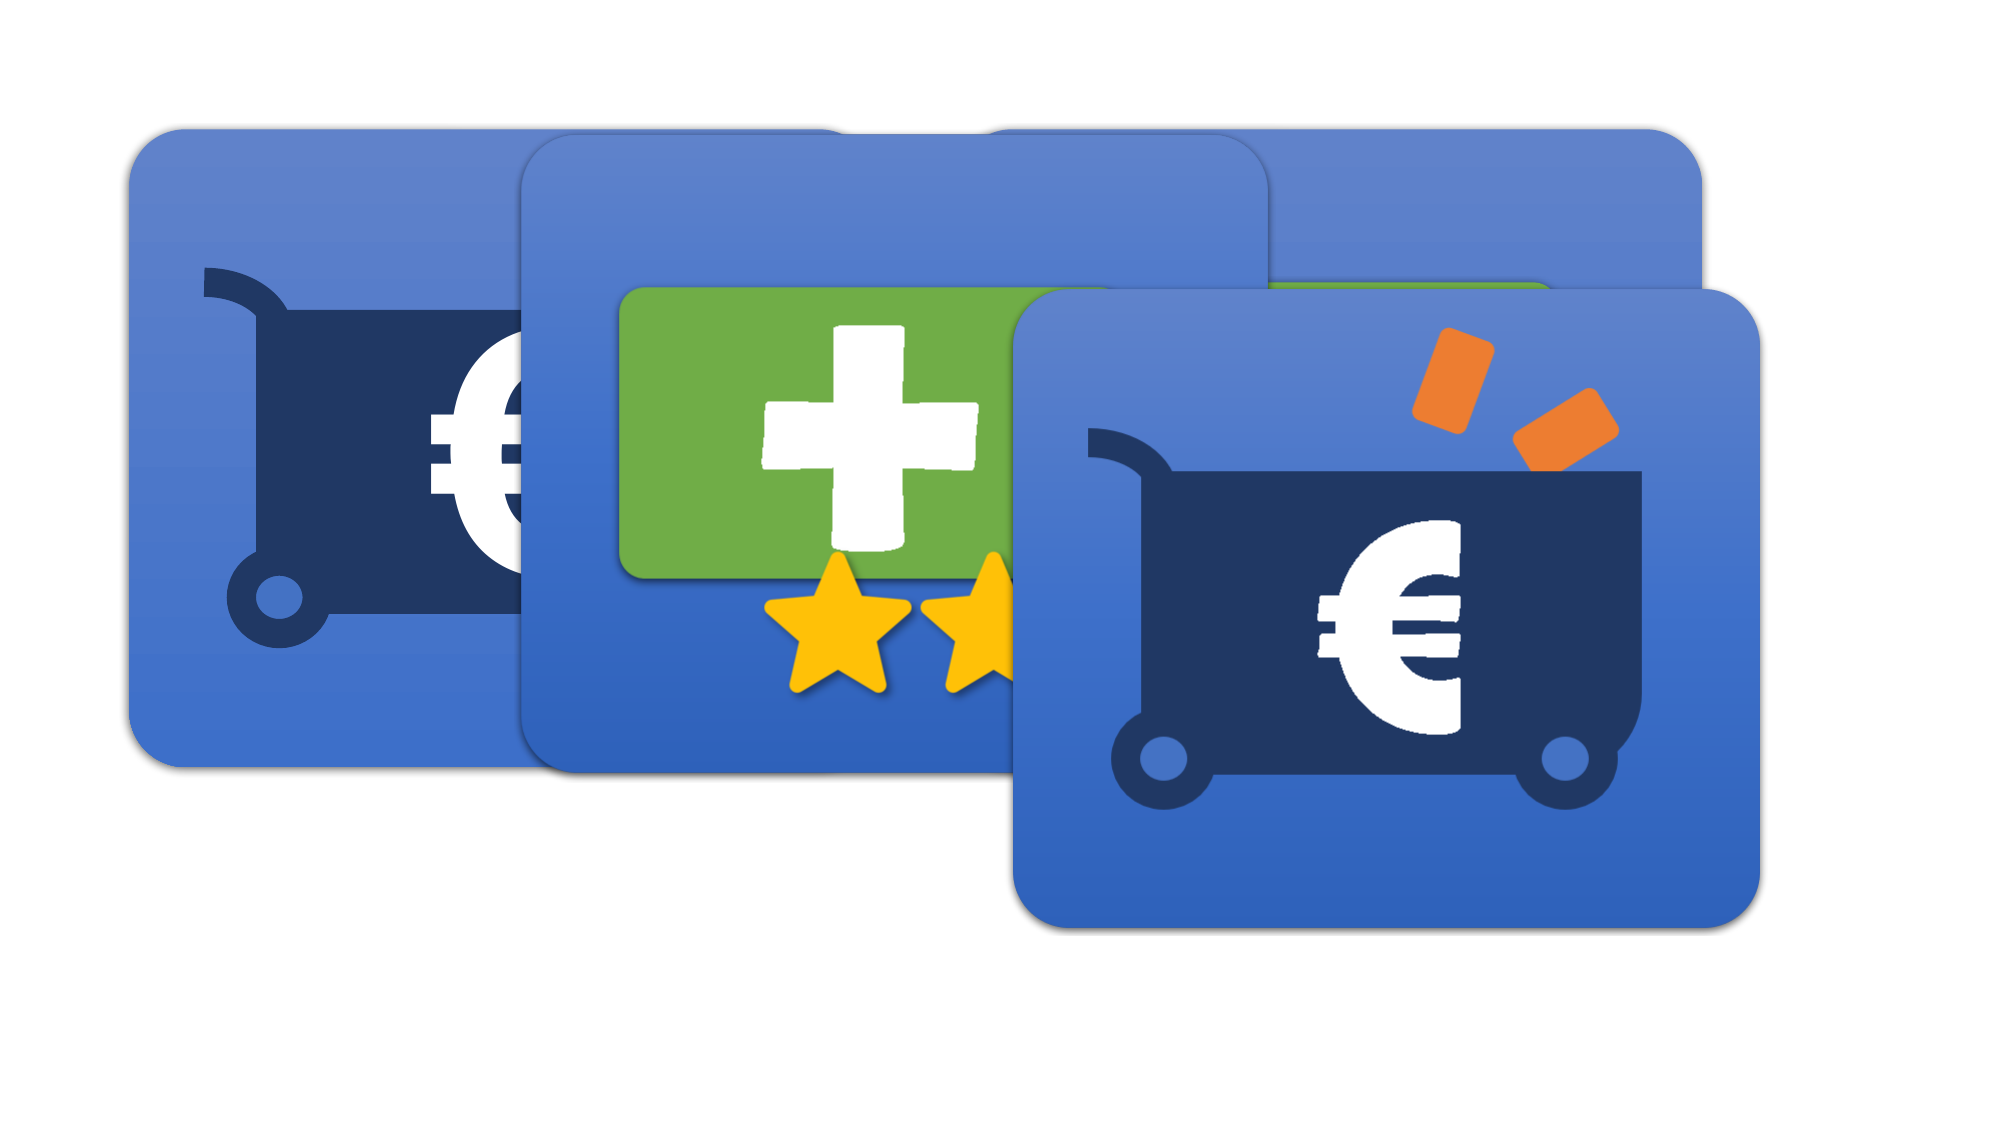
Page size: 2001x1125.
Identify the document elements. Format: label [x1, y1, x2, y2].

picture [513, 129, 1770, 936]
text_box [1290, 129, 1703, 282]
text_box [129, 129, 513, 768]
